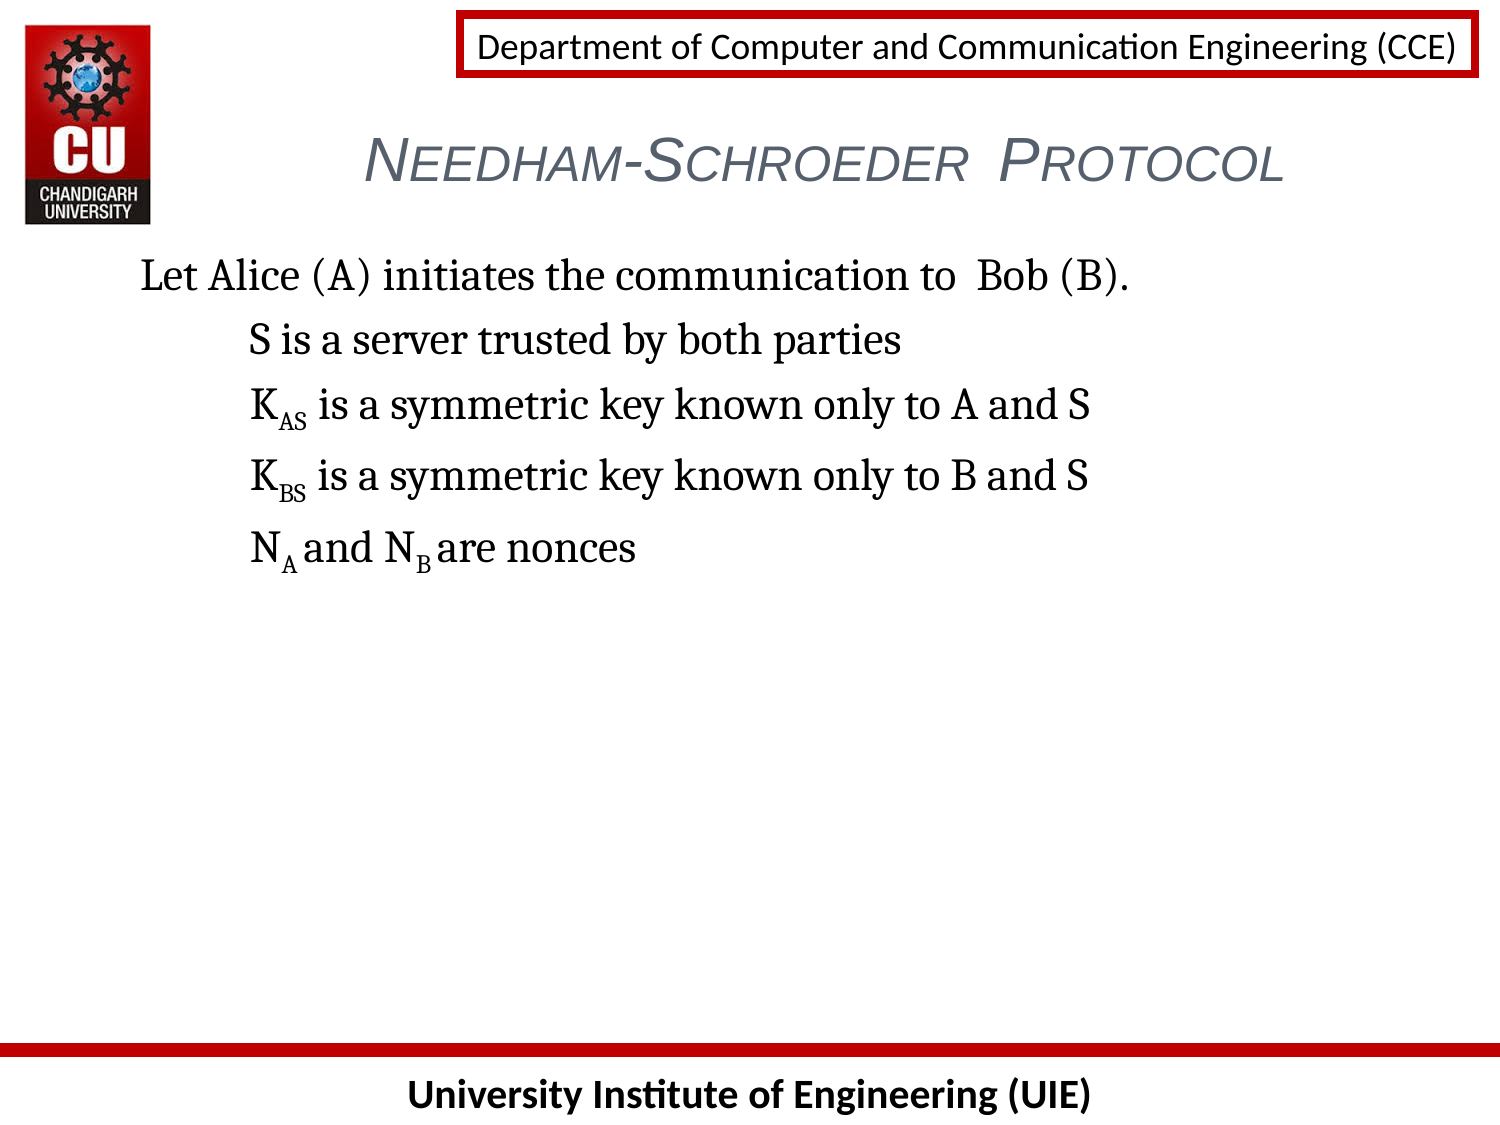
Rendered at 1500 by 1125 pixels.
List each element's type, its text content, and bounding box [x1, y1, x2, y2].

list Let Alice (A) initiates the communication to Bob (B).  S is a server trusted by both parties  KAS is a symmetric key known only to A and S  KBS is a symmetric key known only to B and S  NA and NB are nonces [125, 237, 1475, 1025]
picture [24, 24, 151, 225]
list NEEDHAM-SCHROEDER PROTOCOL [174, 99, 1475, 213]
